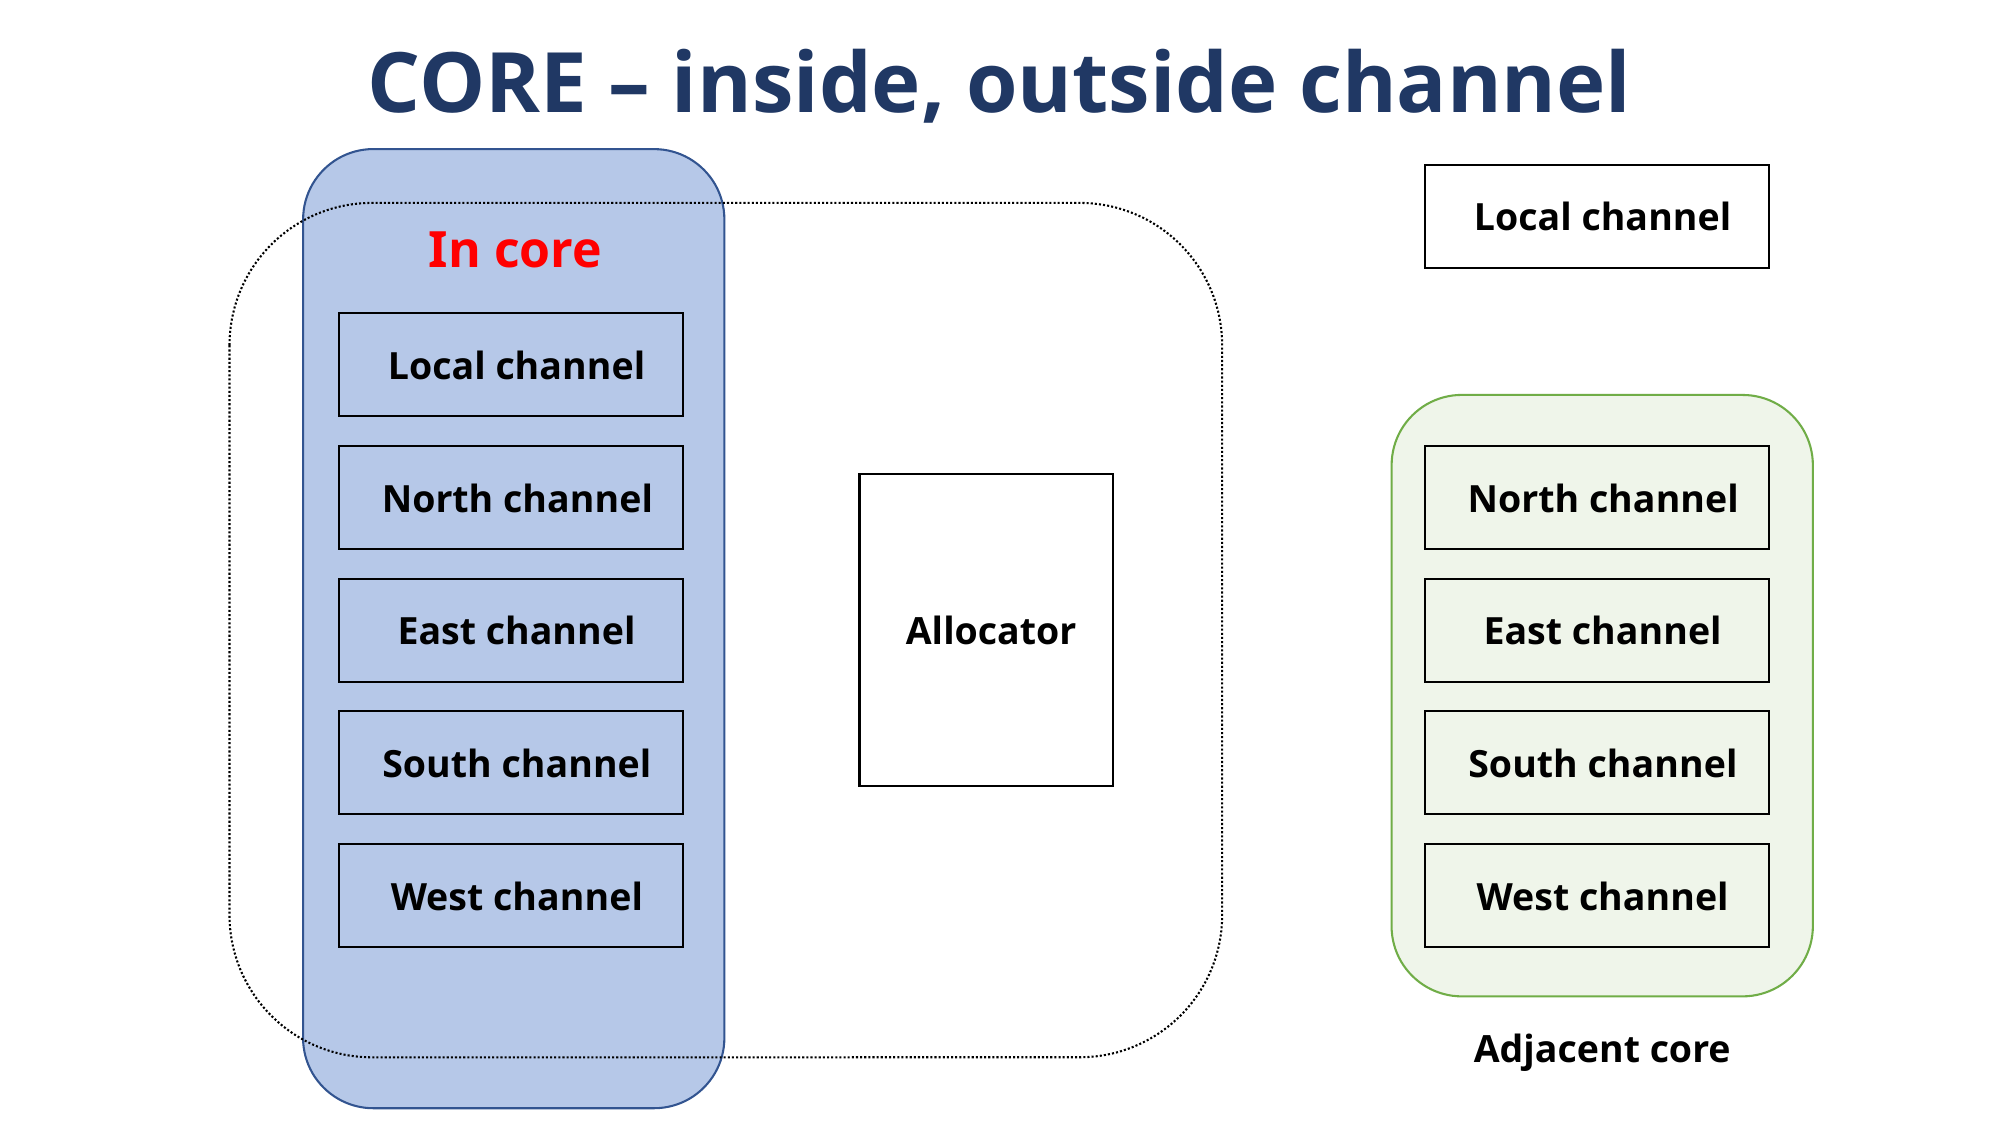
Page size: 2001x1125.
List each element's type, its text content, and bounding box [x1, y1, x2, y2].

text_box [1390, 393, 1814, 998]
text_box Adjacent core [1459, 1017, 1746, 1078]
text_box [859, 473, 1113, 787]
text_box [1425, 164, 1769, 268]
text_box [1425, 843, 1769, 948]
text_box [302, 1041, 723, 1110]
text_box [339, 313, 683, 948]
text_box [228, 201, 1224, 1059]
text_box In core [414, 210, 617, 285]
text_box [1425, 578, 1769, 682]
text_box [1425, 711, 1769, 815]
text_box [302, 194, 724, 220]
title CORE – inside, outside channel [137, 0, 1863, 194]
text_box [1425, 445, 1769, 549]
